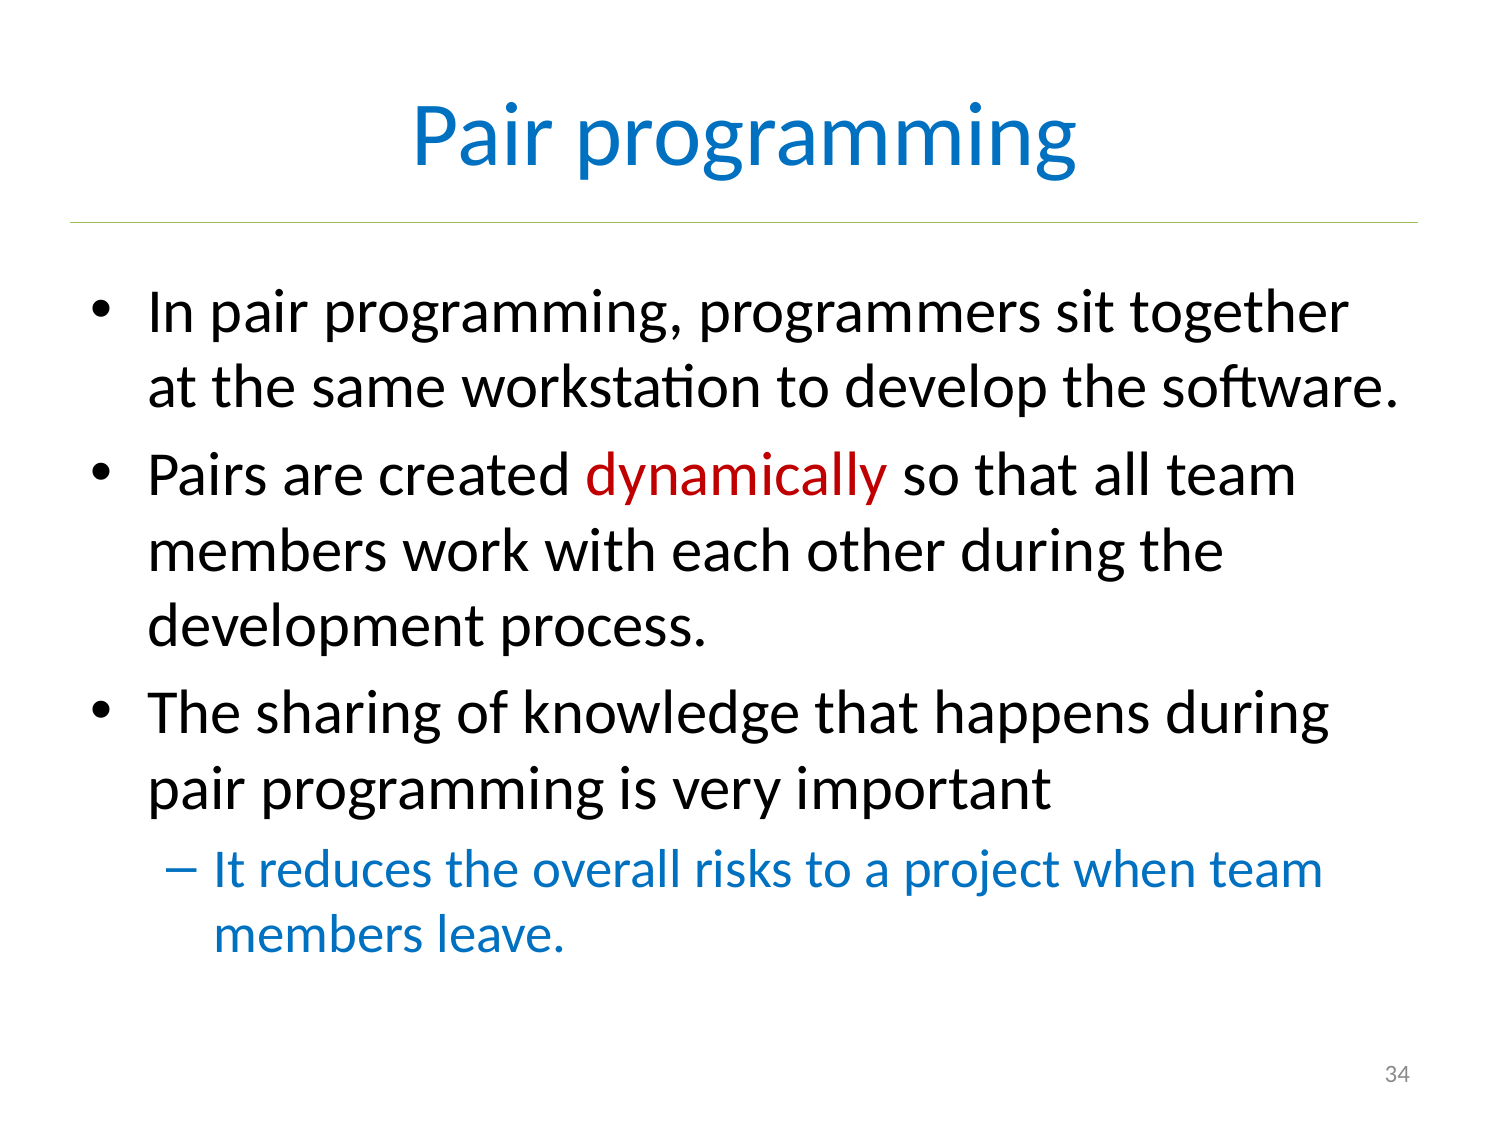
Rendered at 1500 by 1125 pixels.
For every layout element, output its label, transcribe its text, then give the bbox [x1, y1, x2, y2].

title Pair programming [70, 35, 1421, 223]
slide_number 34 [1074, 1042, 1425, 1103]
list In pair programming, programmers sit together at the same workstation to develop the software. Pairs are created dynamically so that all team members work with each other during the development process. The sharing of knowledge that happens during pair programming is very important It reduces the overall risks to a project when team members leave. [75, 262, 1425, 1005]
